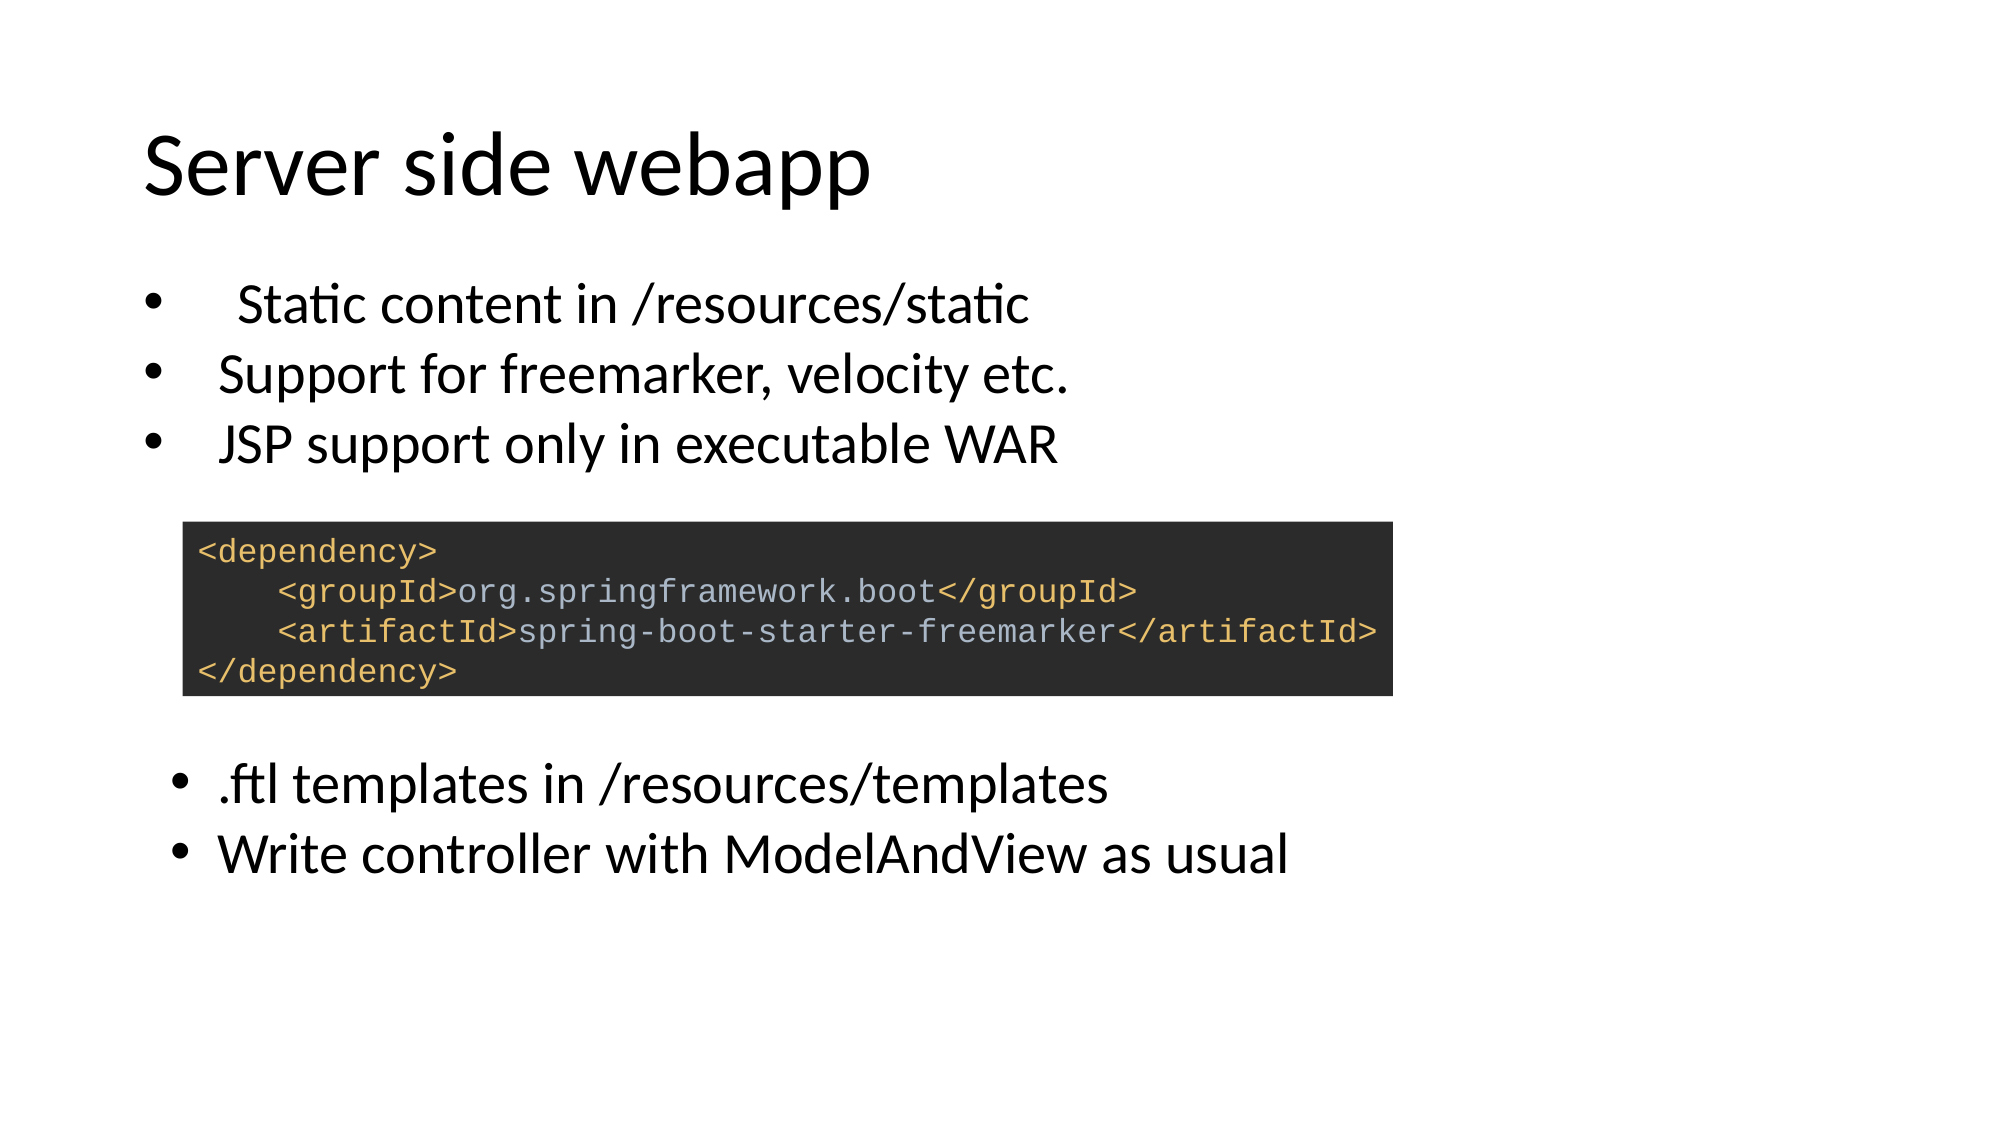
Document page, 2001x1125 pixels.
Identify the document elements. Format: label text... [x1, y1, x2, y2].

text_box <dependency> <groupId>org.springframework.boot</groupId> <artifactId>spring-boot-starter-freemarker</artifactId> </dependency> [182, 521, 1393, 697]
text_box Server side webapp [128, 96, 1867, 222]
text_box Static content in /resources/static Support for freemarker, velocity etc. JSP support only in executable WAR [128, 258, 1867, 693]
text_box .ftl templates in /resources/templates Write controller with ModelAndView as usual [155, 738, 1306, 893]
